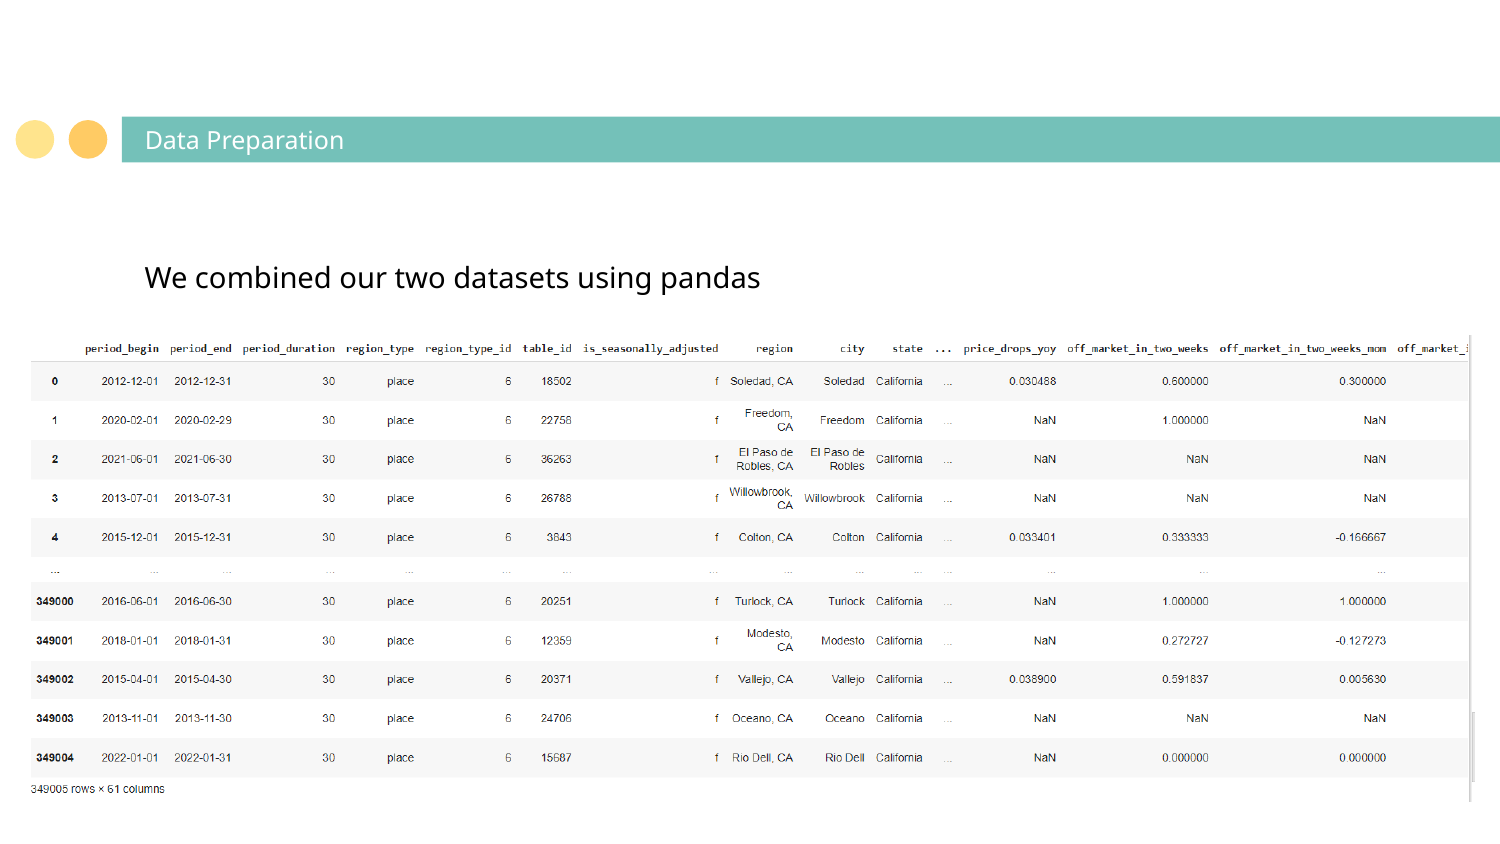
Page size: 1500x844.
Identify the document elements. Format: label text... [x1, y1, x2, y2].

text_box We combined our two datasets using pandas [129, 244, 1160, 310]
title Data Preparation [129, 118, 952, 170]
picture [24, 335, 1476, 802]
